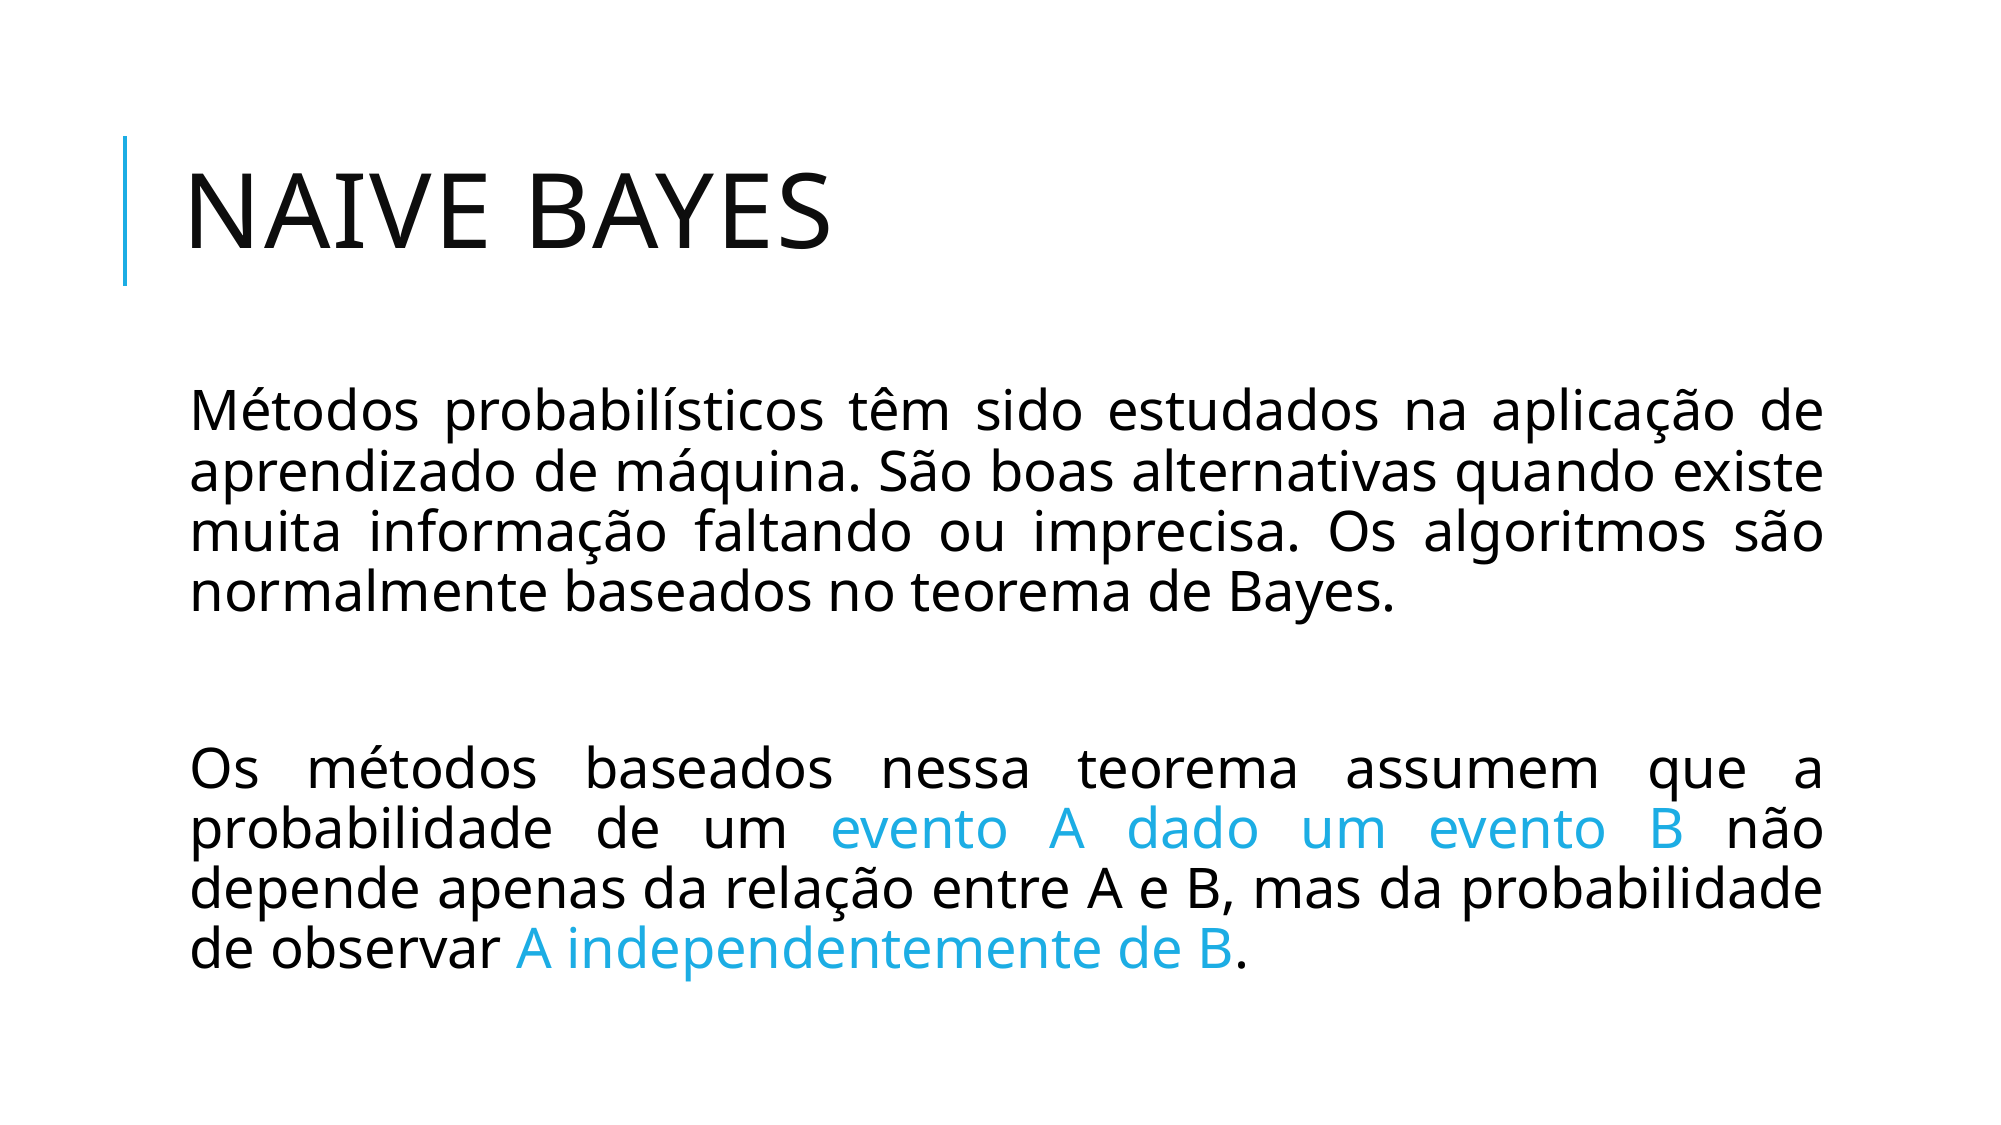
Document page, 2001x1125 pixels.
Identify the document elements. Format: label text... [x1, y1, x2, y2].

title Naive bayes [168, 96, 1763, 342]
list Métodos probabilísticos têm sido estudados na aplicação de aprendizado de máquina. São boas alternativas quando existe muita informação faltando ou imprecisa. Os algoritmos são normalmente baseados no teorema de Bayes. Os métodos baseados nessa teorema assumem que a probabilidade de um evento A dado um evento B não depende apenas da relação entre A e B, mas da probabilidade de observar A independentemente de B. [168, 375, 1833, 1035]
